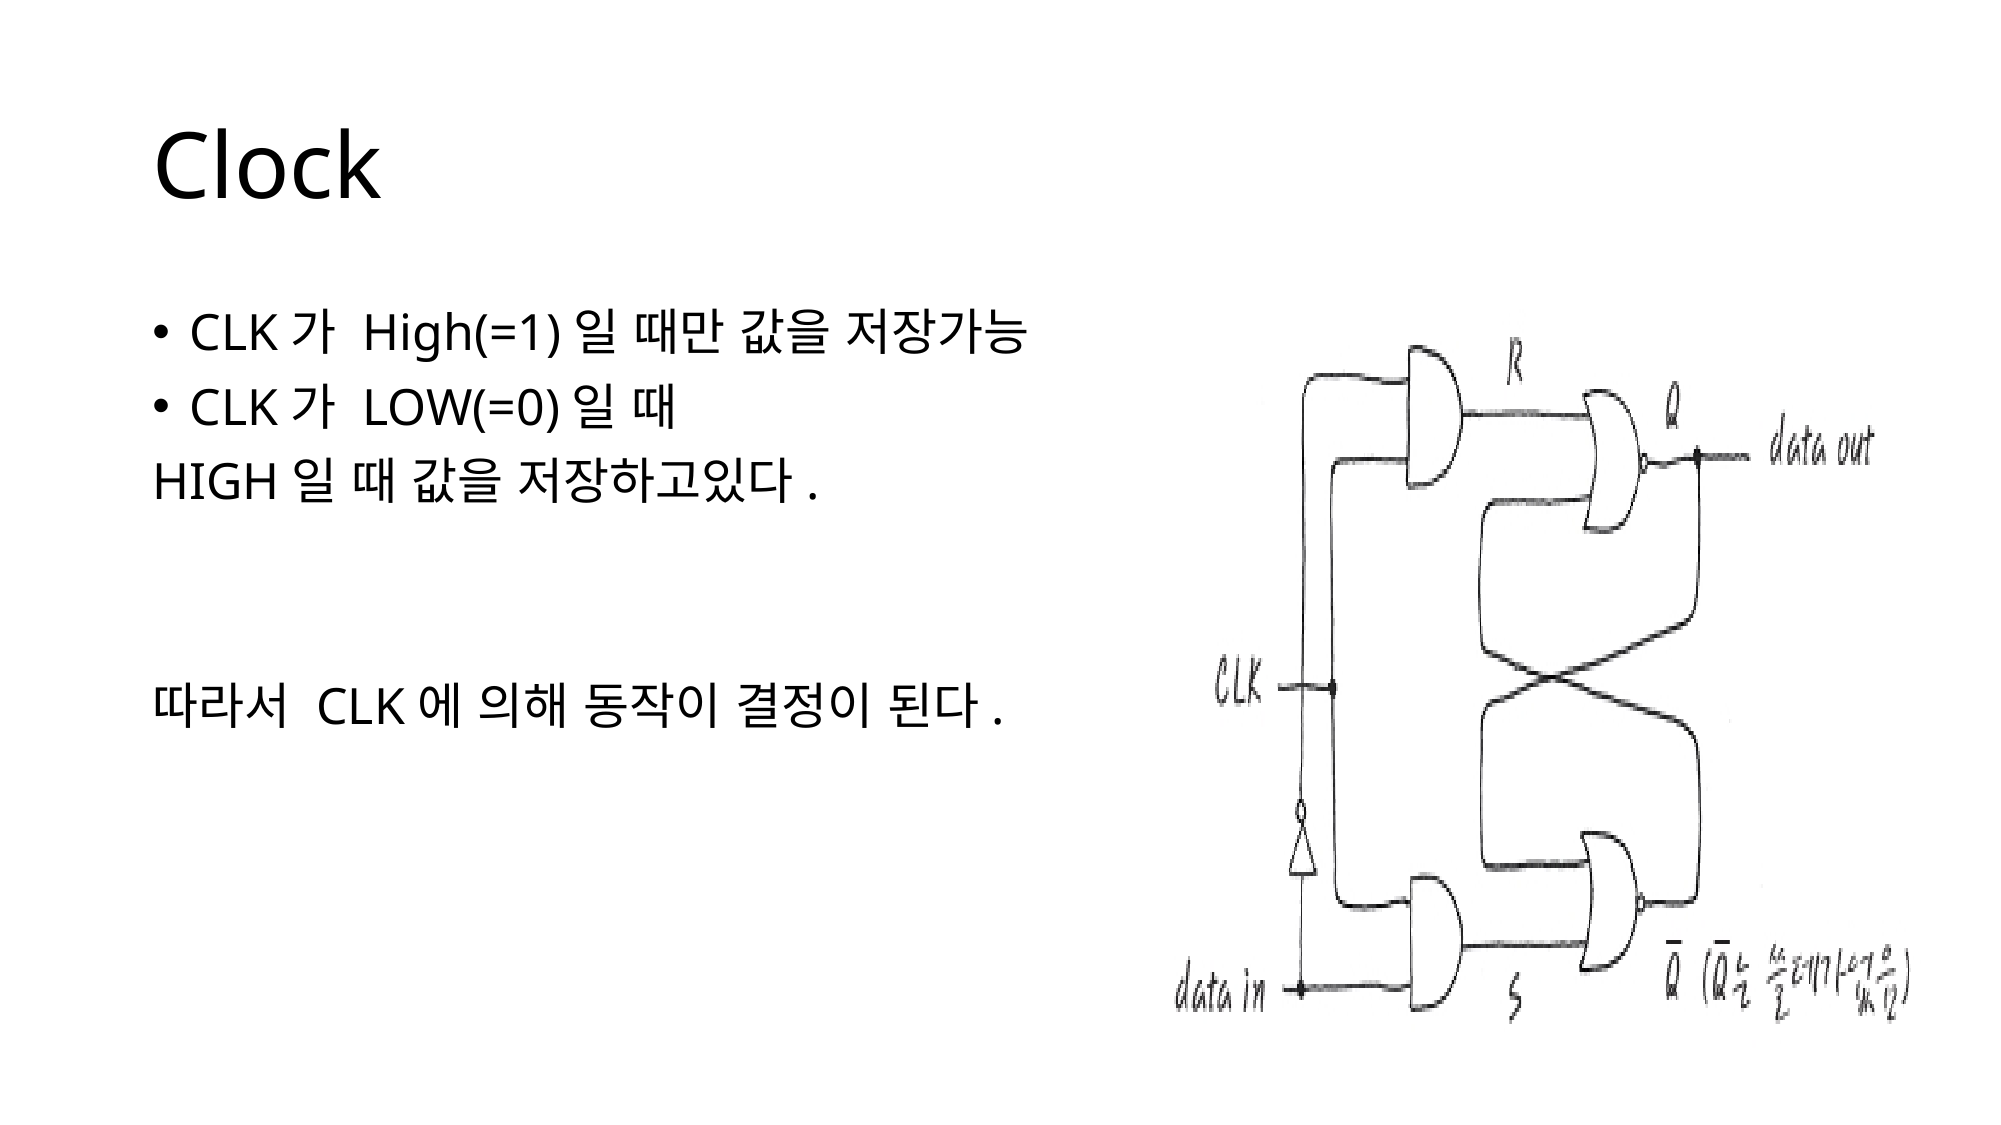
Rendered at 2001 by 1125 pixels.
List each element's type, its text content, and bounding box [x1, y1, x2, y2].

list CLK가 High(=1)일 때만 값을 저장가능 CLK가 LOW(=0)일 때 HIGH일 때 값을 저장하고있다. 따라서 CLK에 의해 동작이 결정이 된다. [137, 299, 1105, 1014]
title Clock [137, 59, 1863, 278]
picture [1105, 277, 1961, 1066]
